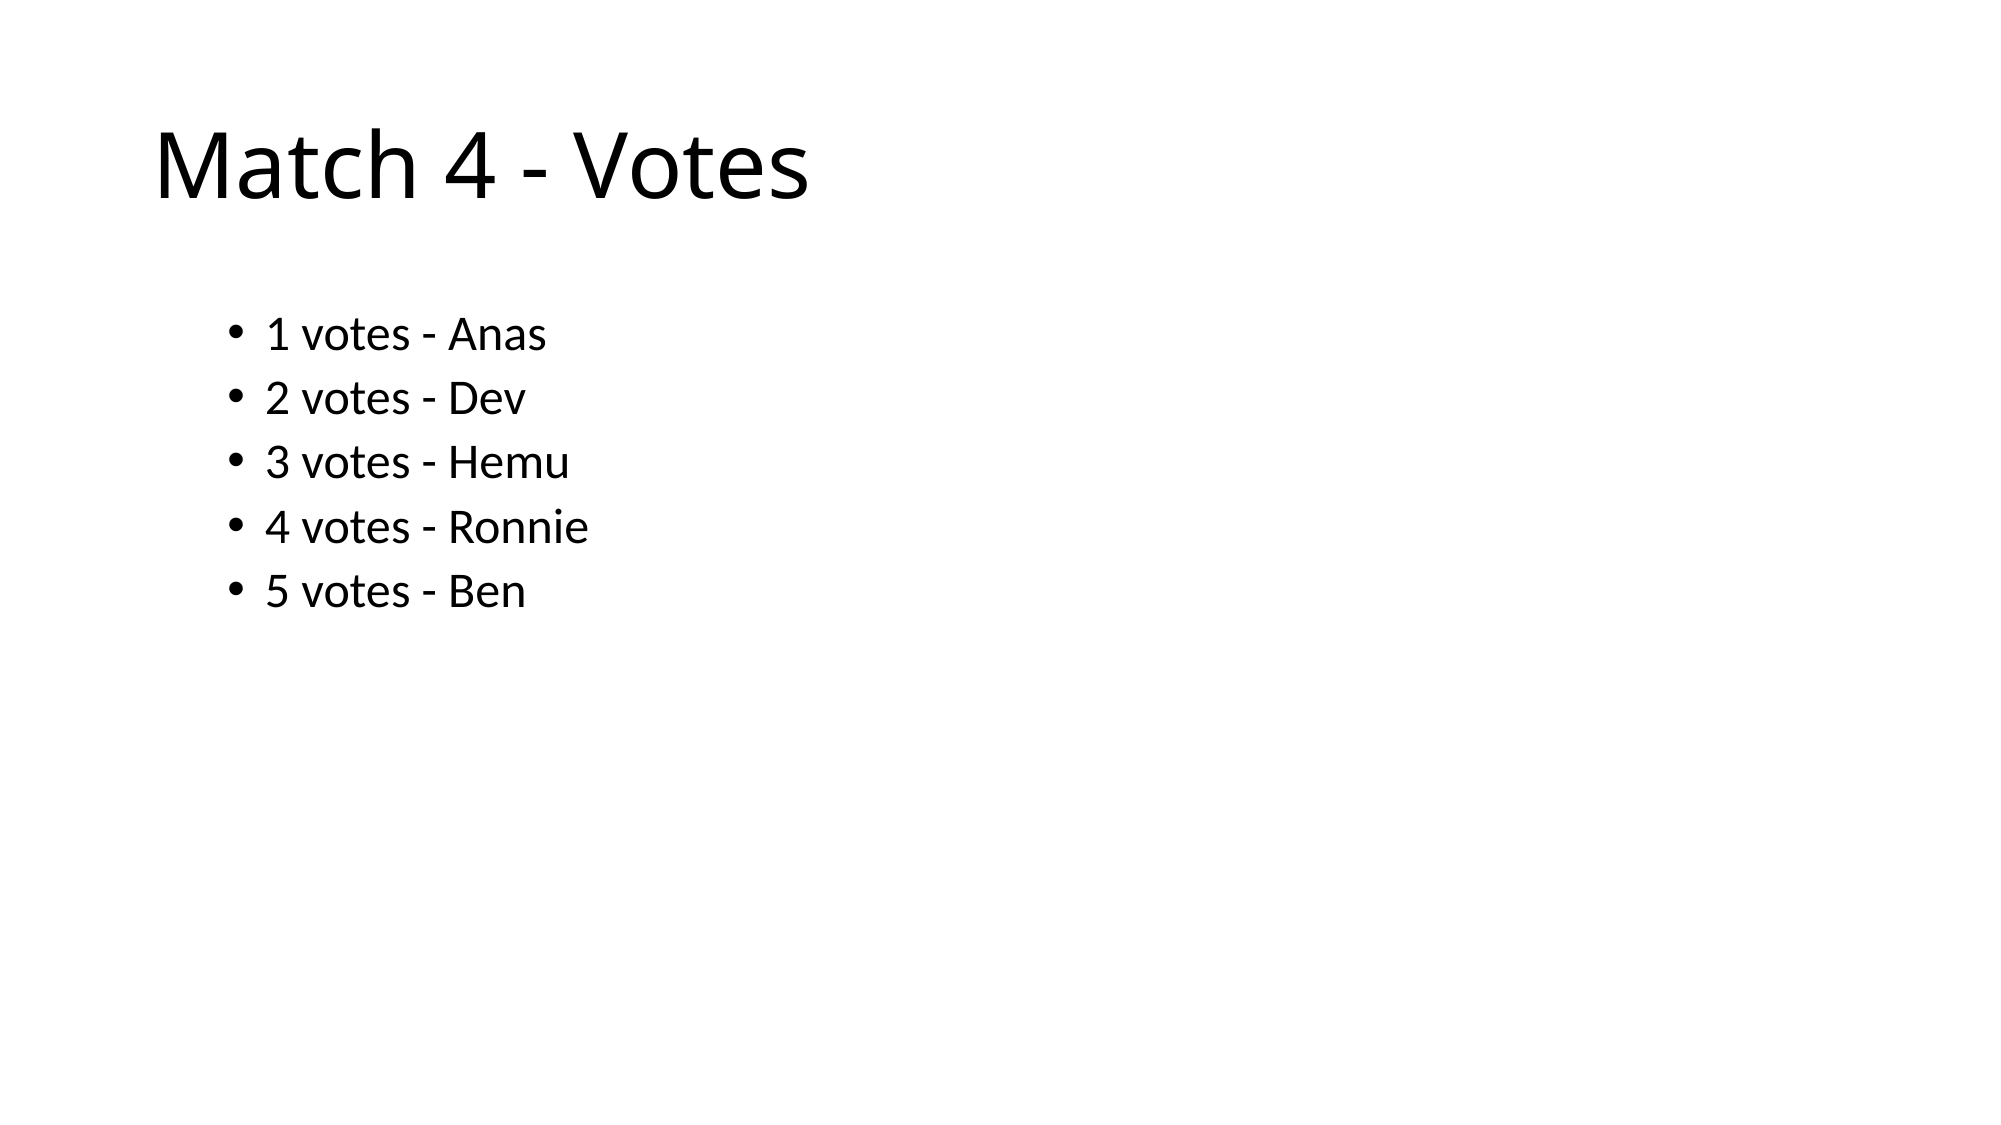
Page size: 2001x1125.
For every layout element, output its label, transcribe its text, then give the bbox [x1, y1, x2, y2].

list 1 votes - Anas 2 votes - Dev 3 votes - Hemu 4 votes - Ronnie 5 votes - Ben [137, 299, 1863, 1014]
title Match 4 - Votes [137, 59, 1863, 278]
